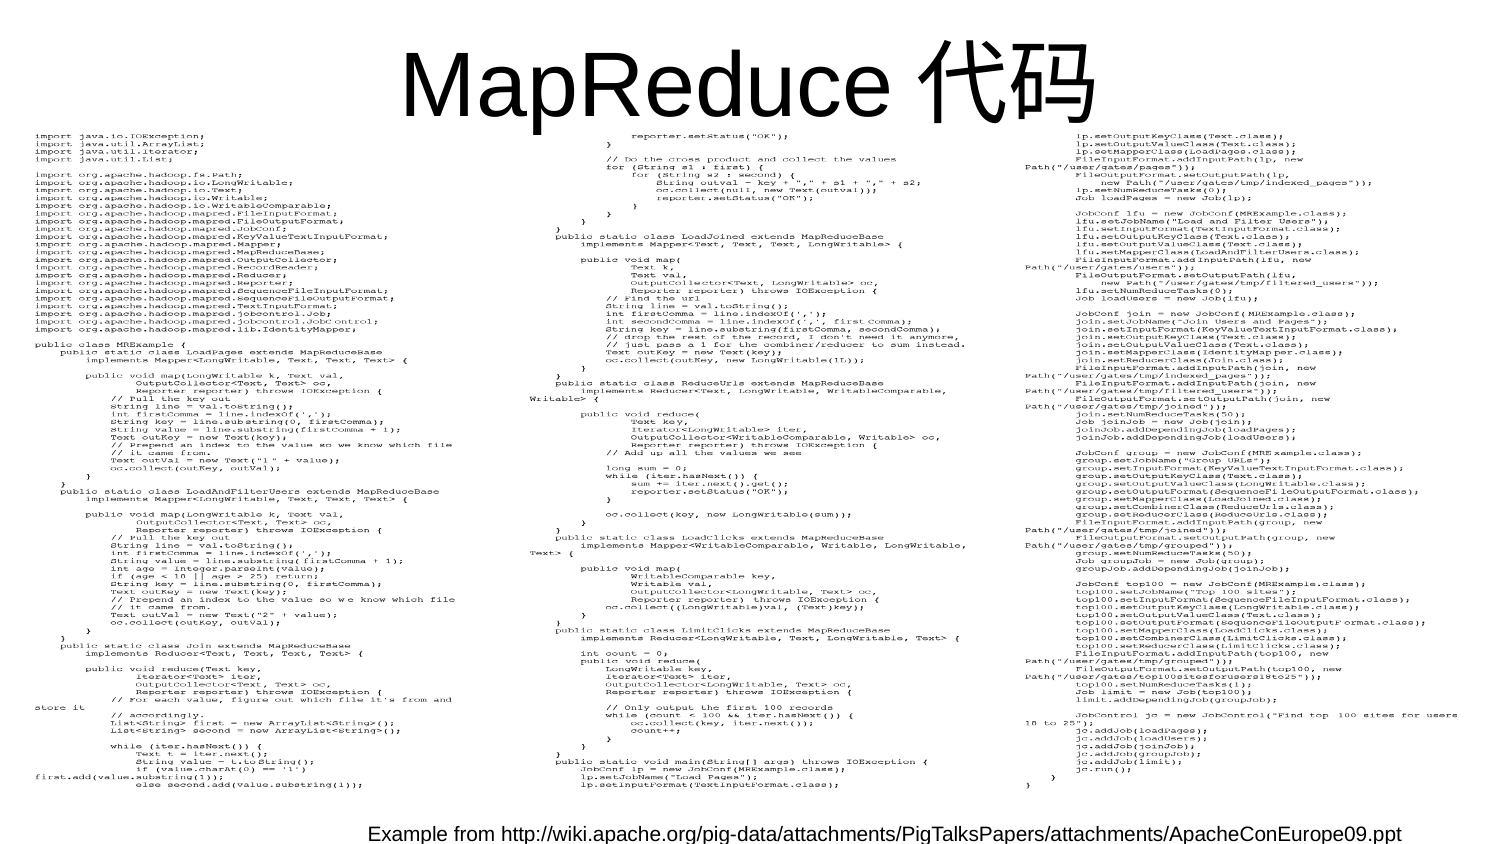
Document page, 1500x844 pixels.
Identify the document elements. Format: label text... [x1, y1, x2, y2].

title MapReduce代码 [75, 9, 1425, 129]
text_box Example from http://wiki.apache.org/pig-data/attachments/PigTalksPapers/attachments/ApacheConEurope09.ppt [352, 813, 1417, 844]
picture [34, 130, 1474, 790]
